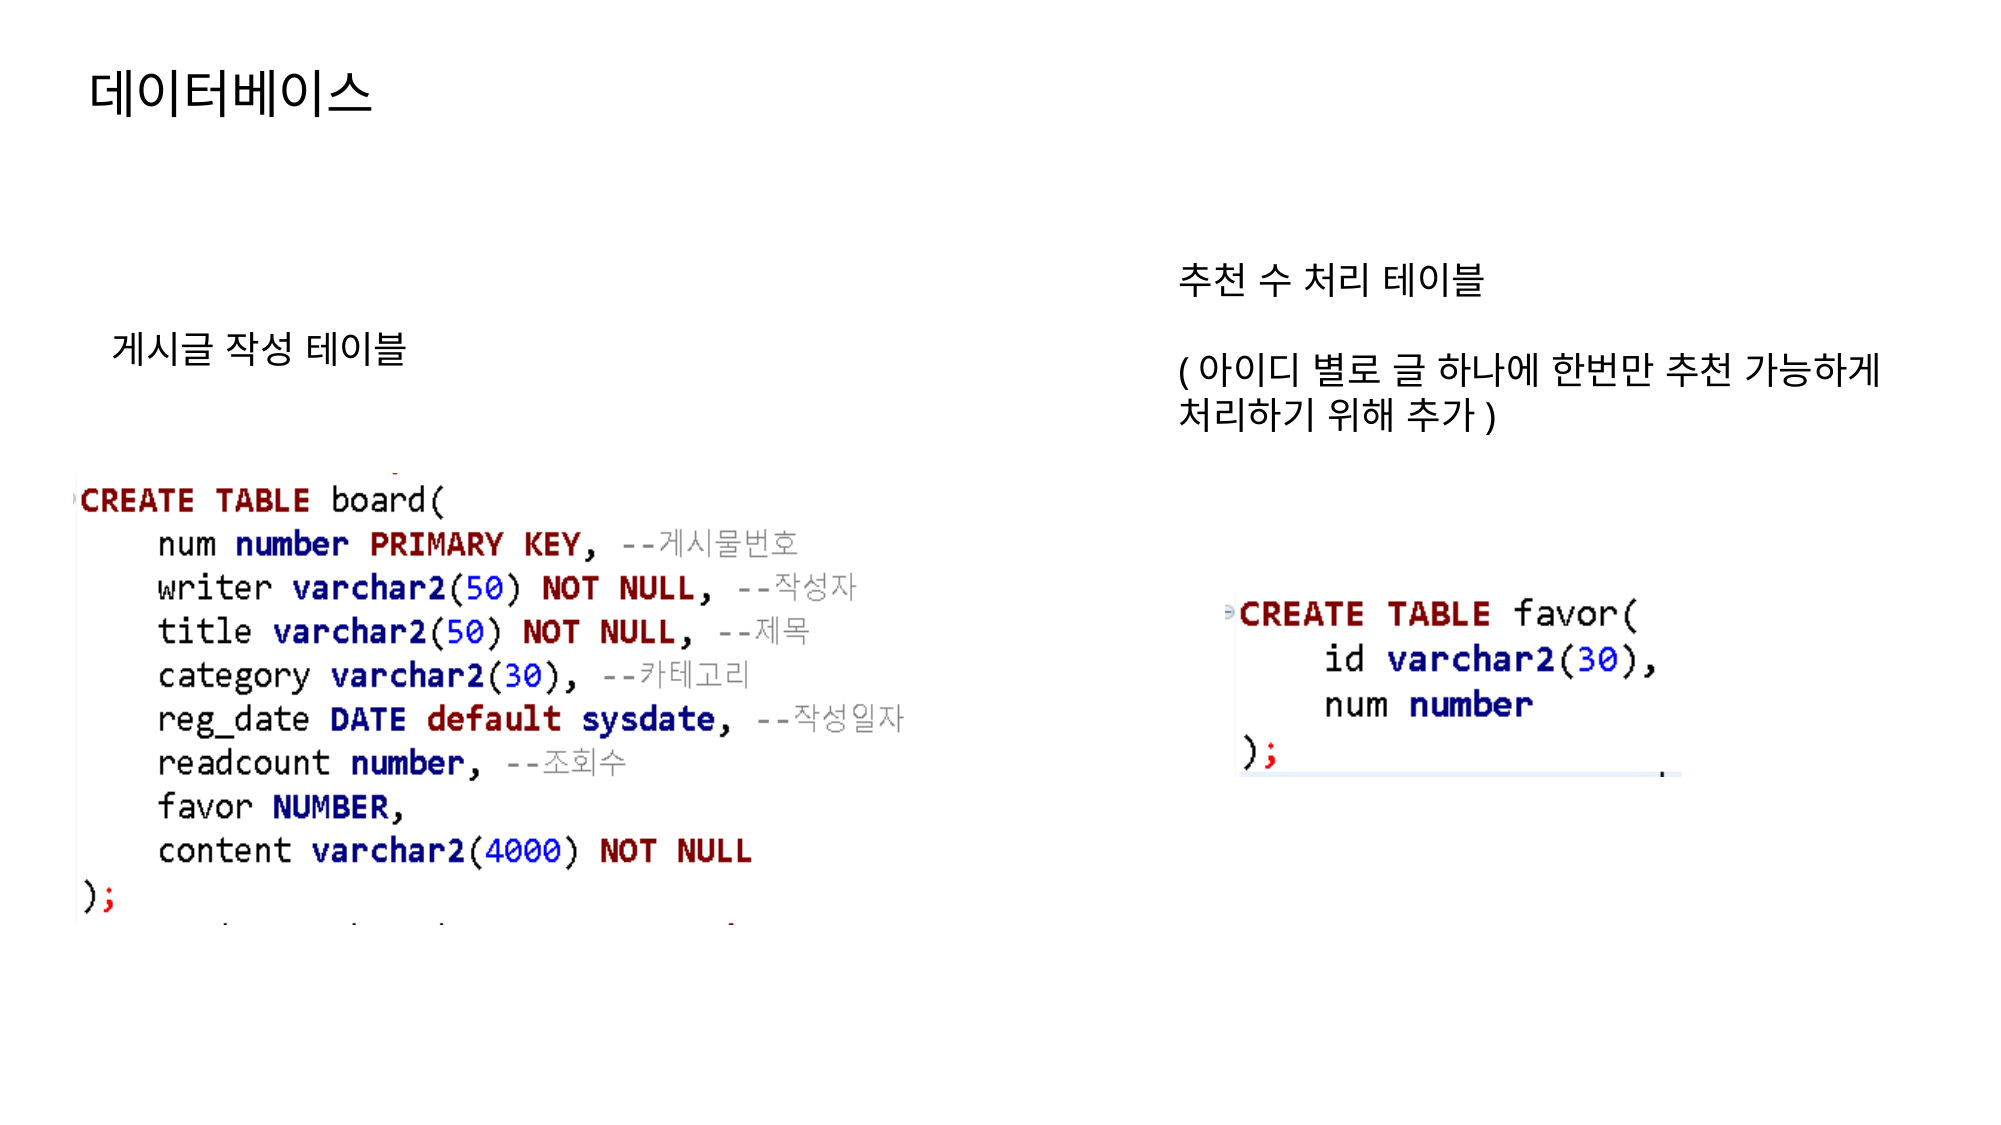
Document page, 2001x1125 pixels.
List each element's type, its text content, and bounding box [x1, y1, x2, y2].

picture [1225, 591, 1682, 777]
picture [73, 472, 938, 925]
text_box 데이터베이스 [73, 54, 499, 132]
text_box 게시글 작성 테이블 [96, 318, 583, 378]
text_box 추천 수 처리 테이블 (아이디 별로 글 하나에 한번만 추천 가능하게 처리하기 위해 추가) [1164, 250, 1904, 445]
